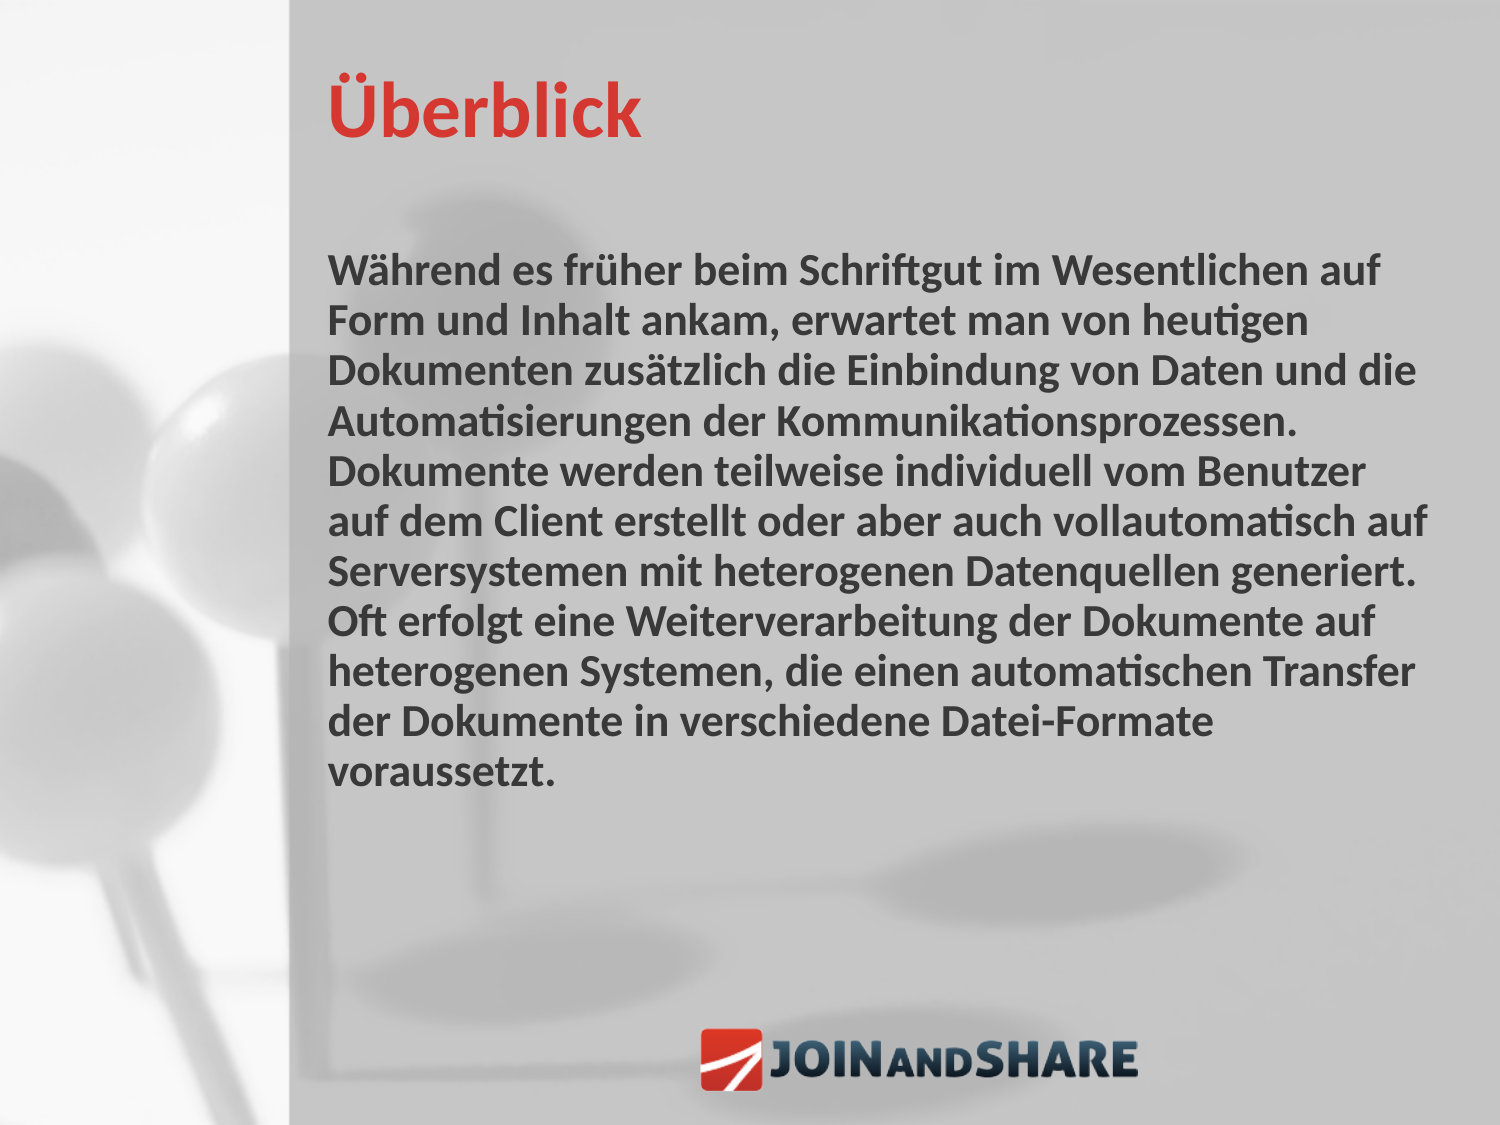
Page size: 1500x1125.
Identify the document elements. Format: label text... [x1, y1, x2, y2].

title Überblick [312, 50, 1450, 163]
picture [674, 1027, 1138, 1115]
list Während es früher beim Schriftgut im Wesentlichen auf Form und Inhalt ankam, erwartet man von heutigen Dokumenten zusätzlich die Einbindung von Daten und die Automatisierungen der Kommunikationsprozessen. Dokumente werden teilweise individuell vom Benutzer auf dem Client erstellt oder aber auch vollautomatisch auf Serversystemen mit heterogenen Datenquellen generiert. Oft erfolgt eine Weiterverarbeitung der Dokumente auf heterogenen Systemen, die einen automatischen Transfer der Dokumente in verschiedene Datei-Formate voraussetzt. [312, 237, 1450, 1000]
